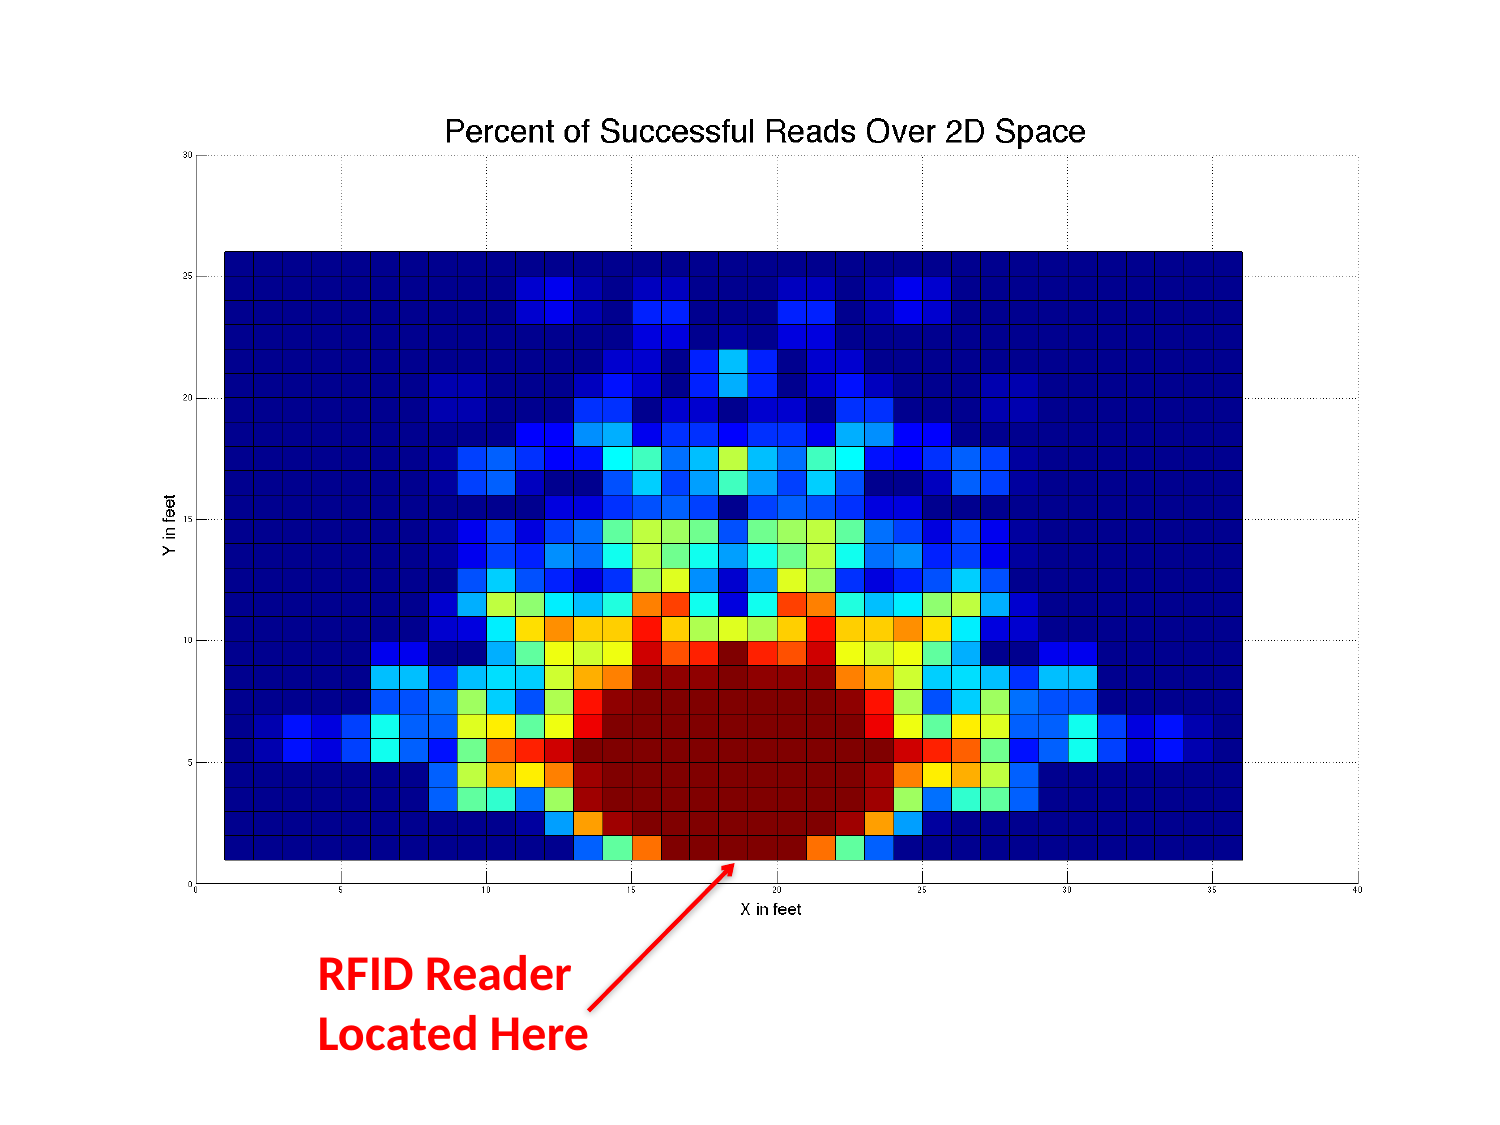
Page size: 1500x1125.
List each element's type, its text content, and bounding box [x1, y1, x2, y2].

picture [0, 87, 1500, 982]
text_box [587, 863, 736, 1011]
text_box RFID Reader Located Here [303, 990, 608, 1069]
